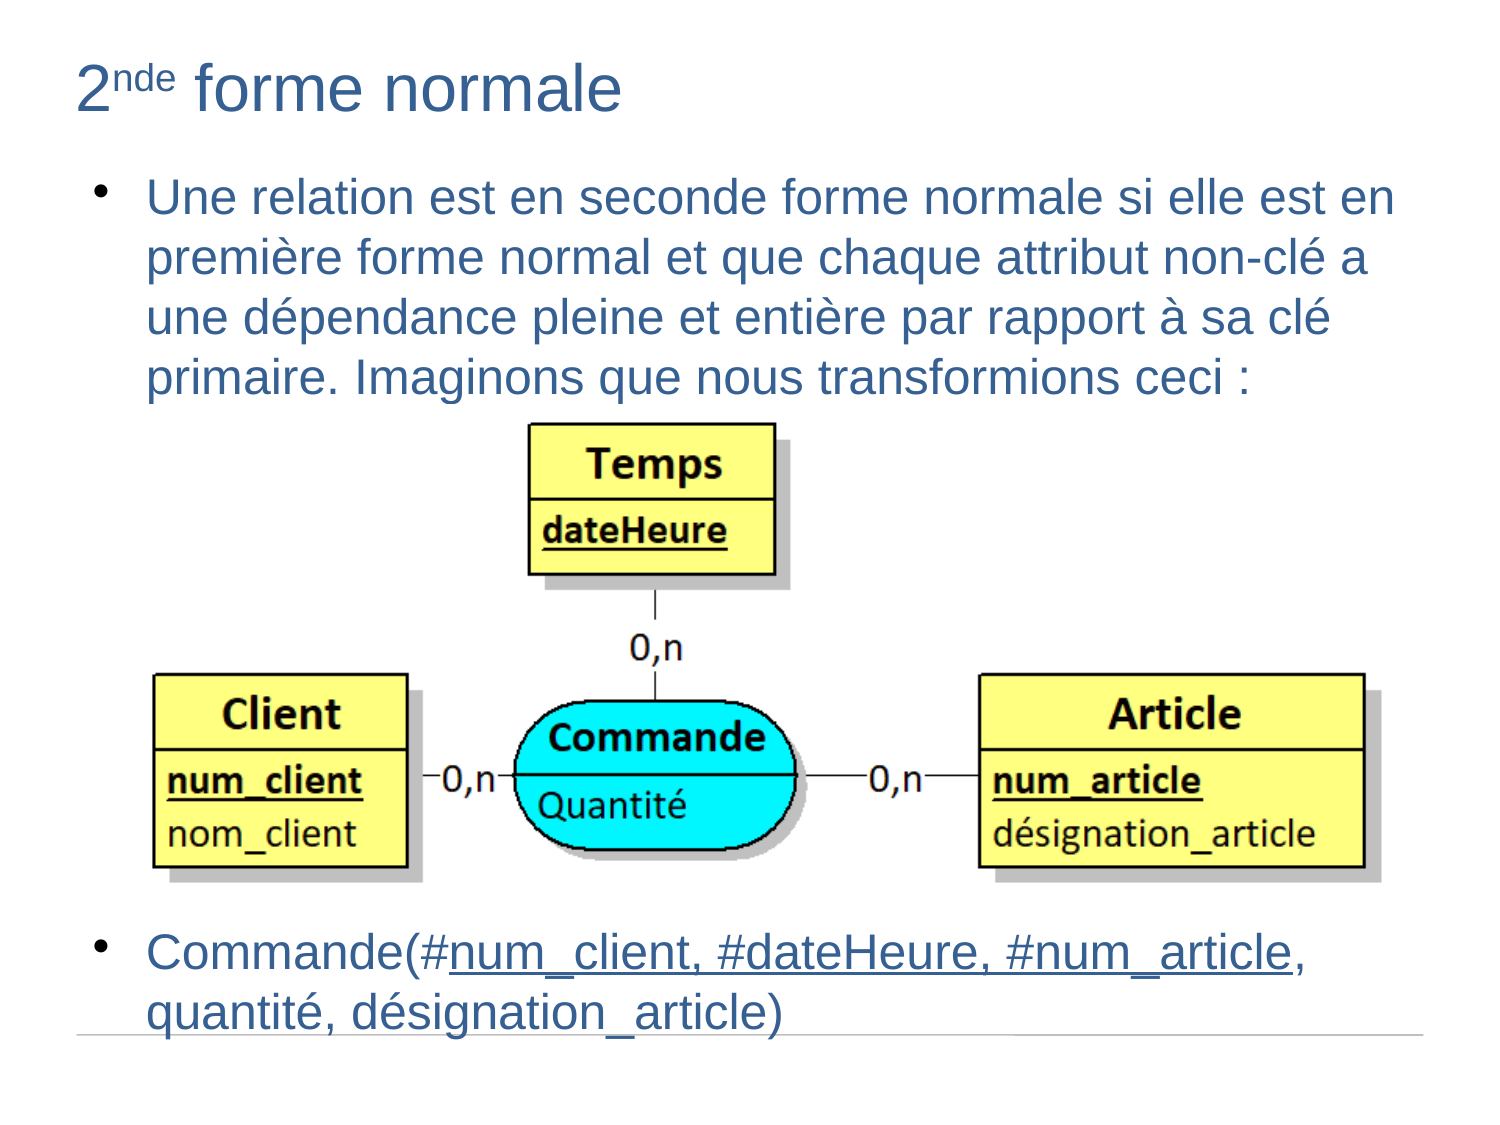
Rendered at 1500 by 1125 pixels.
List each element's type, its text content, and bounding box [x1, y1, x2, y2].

picture [112, 403, 1388, 886]
text_box 2nde forme normale [75, 45, 1425, 164]
text_box Une relation est en seconde forme normale si elle est en première forme normal et que chaque attribut non-clé a une dépendance pleine et entière par rapport à sa clé primaire. Imaginons que nous transformions ceci : Commande(#num_client, #dateHeure, #num_article, quantité, désignation_article) [75, 164, 1425, 1005]
